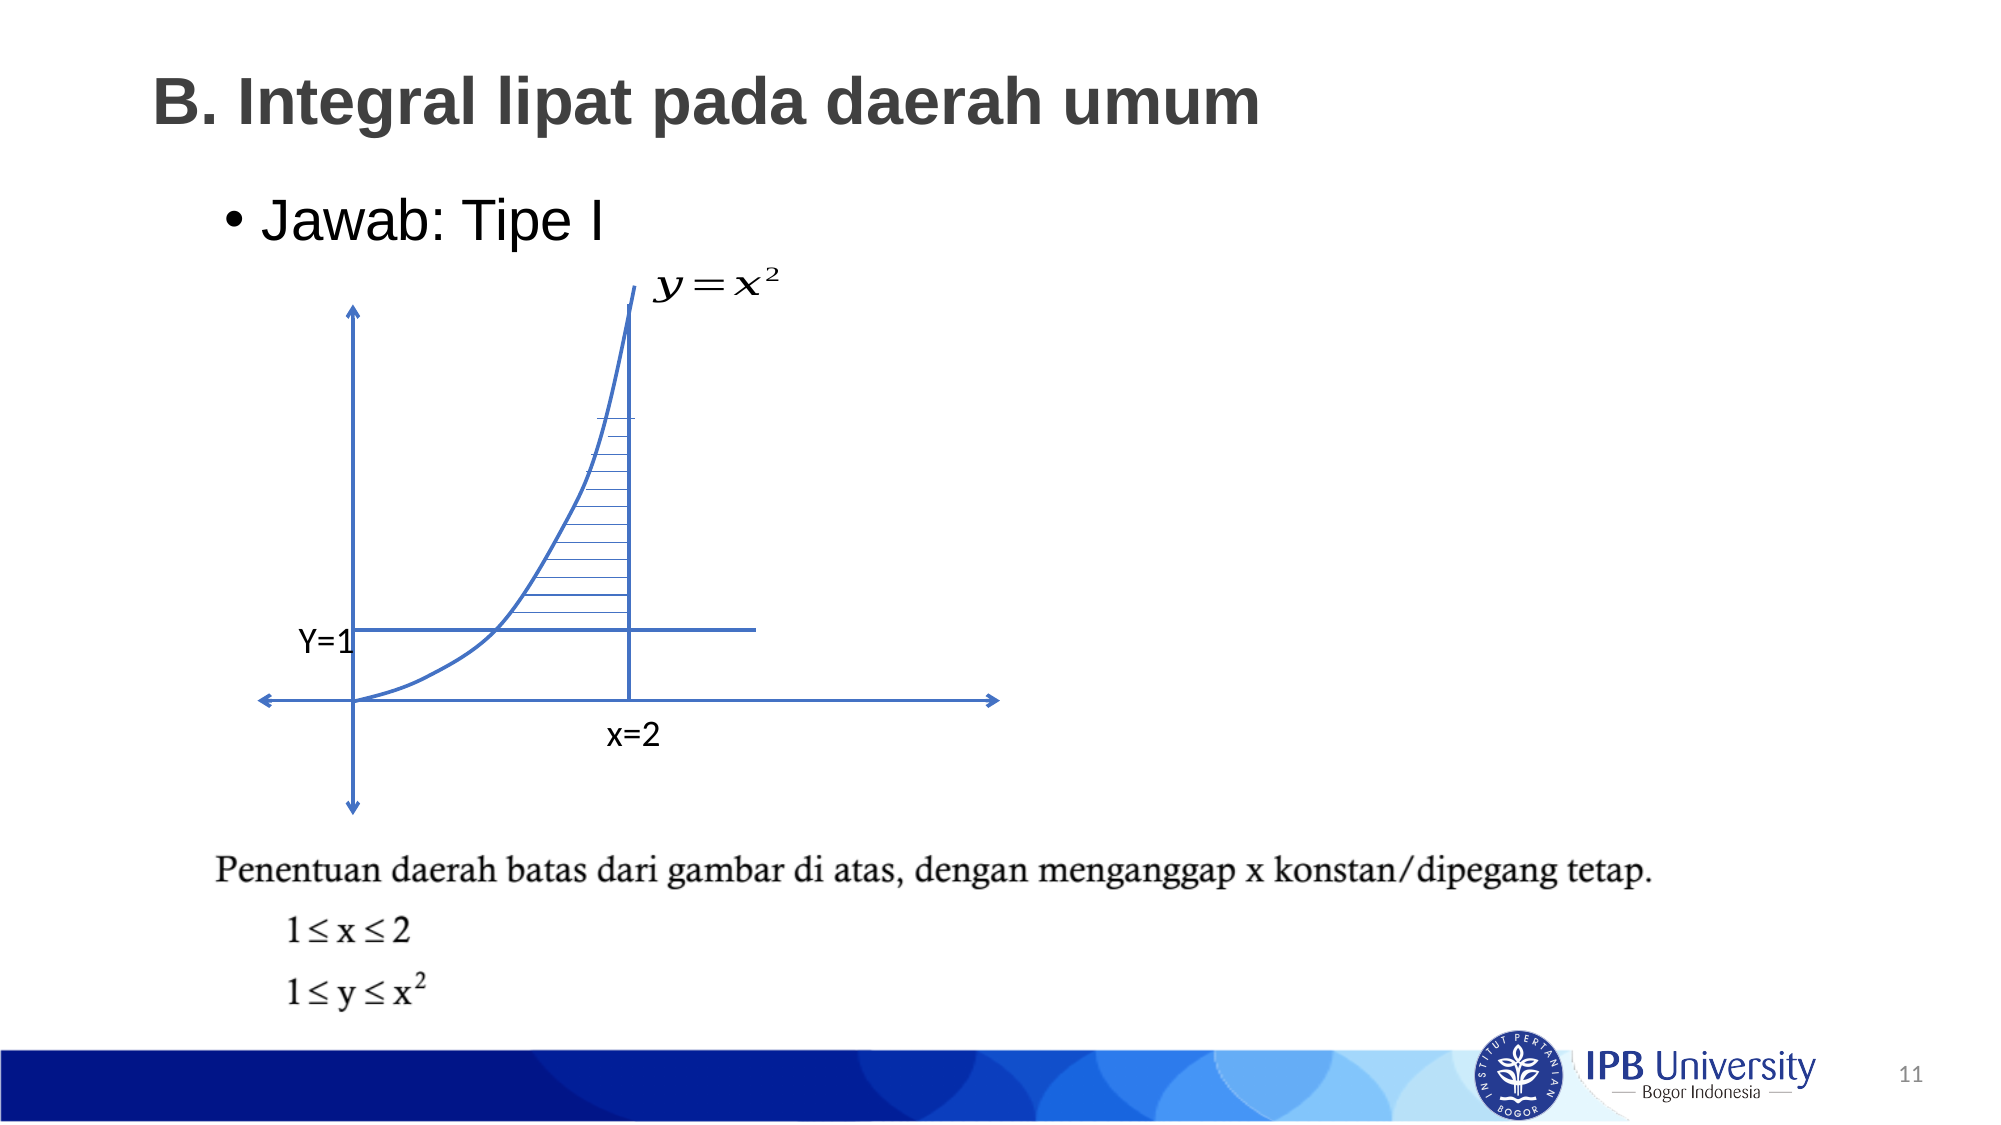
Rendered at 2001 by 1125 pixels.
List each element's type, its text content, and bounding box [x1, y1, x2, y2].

slide_number 11 [1862, 1042, 1939, 1103]
title B. Integral lipat pada daerah umum [137, 19, 1924, 187]
picture [207, 842, 1658, 1020]
list Jawab: Tipe I [209, 183, 1560, 842]
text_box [257, 261, 1000, 816]
picture [2, 1030, 1816, 1121]
